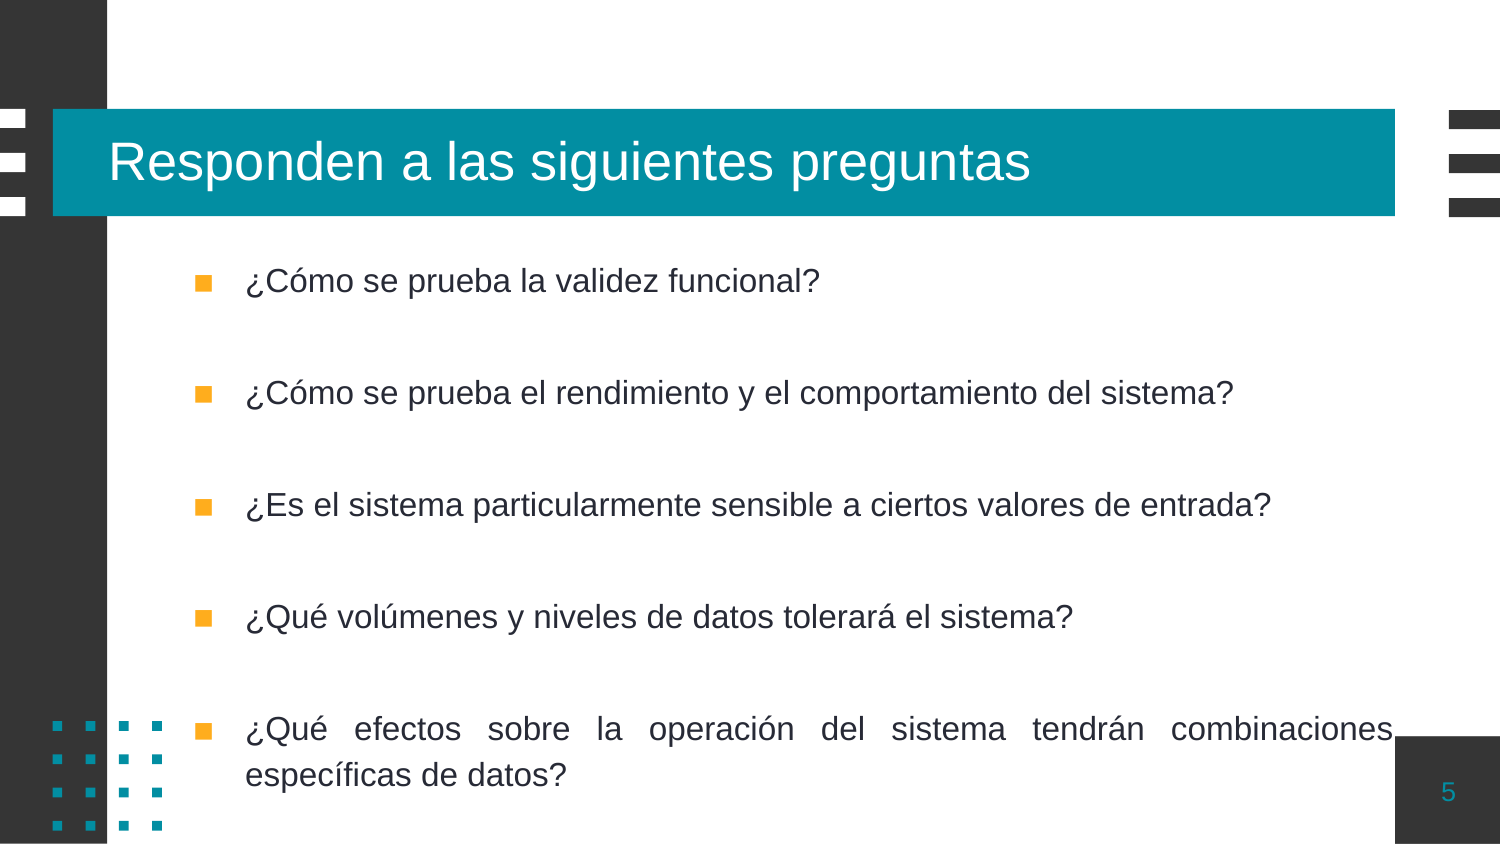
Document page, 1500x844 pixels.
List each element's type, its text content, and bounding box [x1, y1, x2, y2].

title Responden a las siguientes preguntas [108, 108, 1396, 217]
slide_number 5 [1395, 736, 1500, 844]
list ¿Cómo se prueba la validez funcional? ¿Cómo se prueba el rendimiento y el comportamiento del sistema? ¿Es el sistema particularmente sensible a ciertos valores de entrada? ¿Qué volúmenes y niveles de datos tolerará el sistema? ¿Qué efectos sobre la operación del sistema tendrán combinaciones específicas de datos? [192, 253, 1396, 797]
